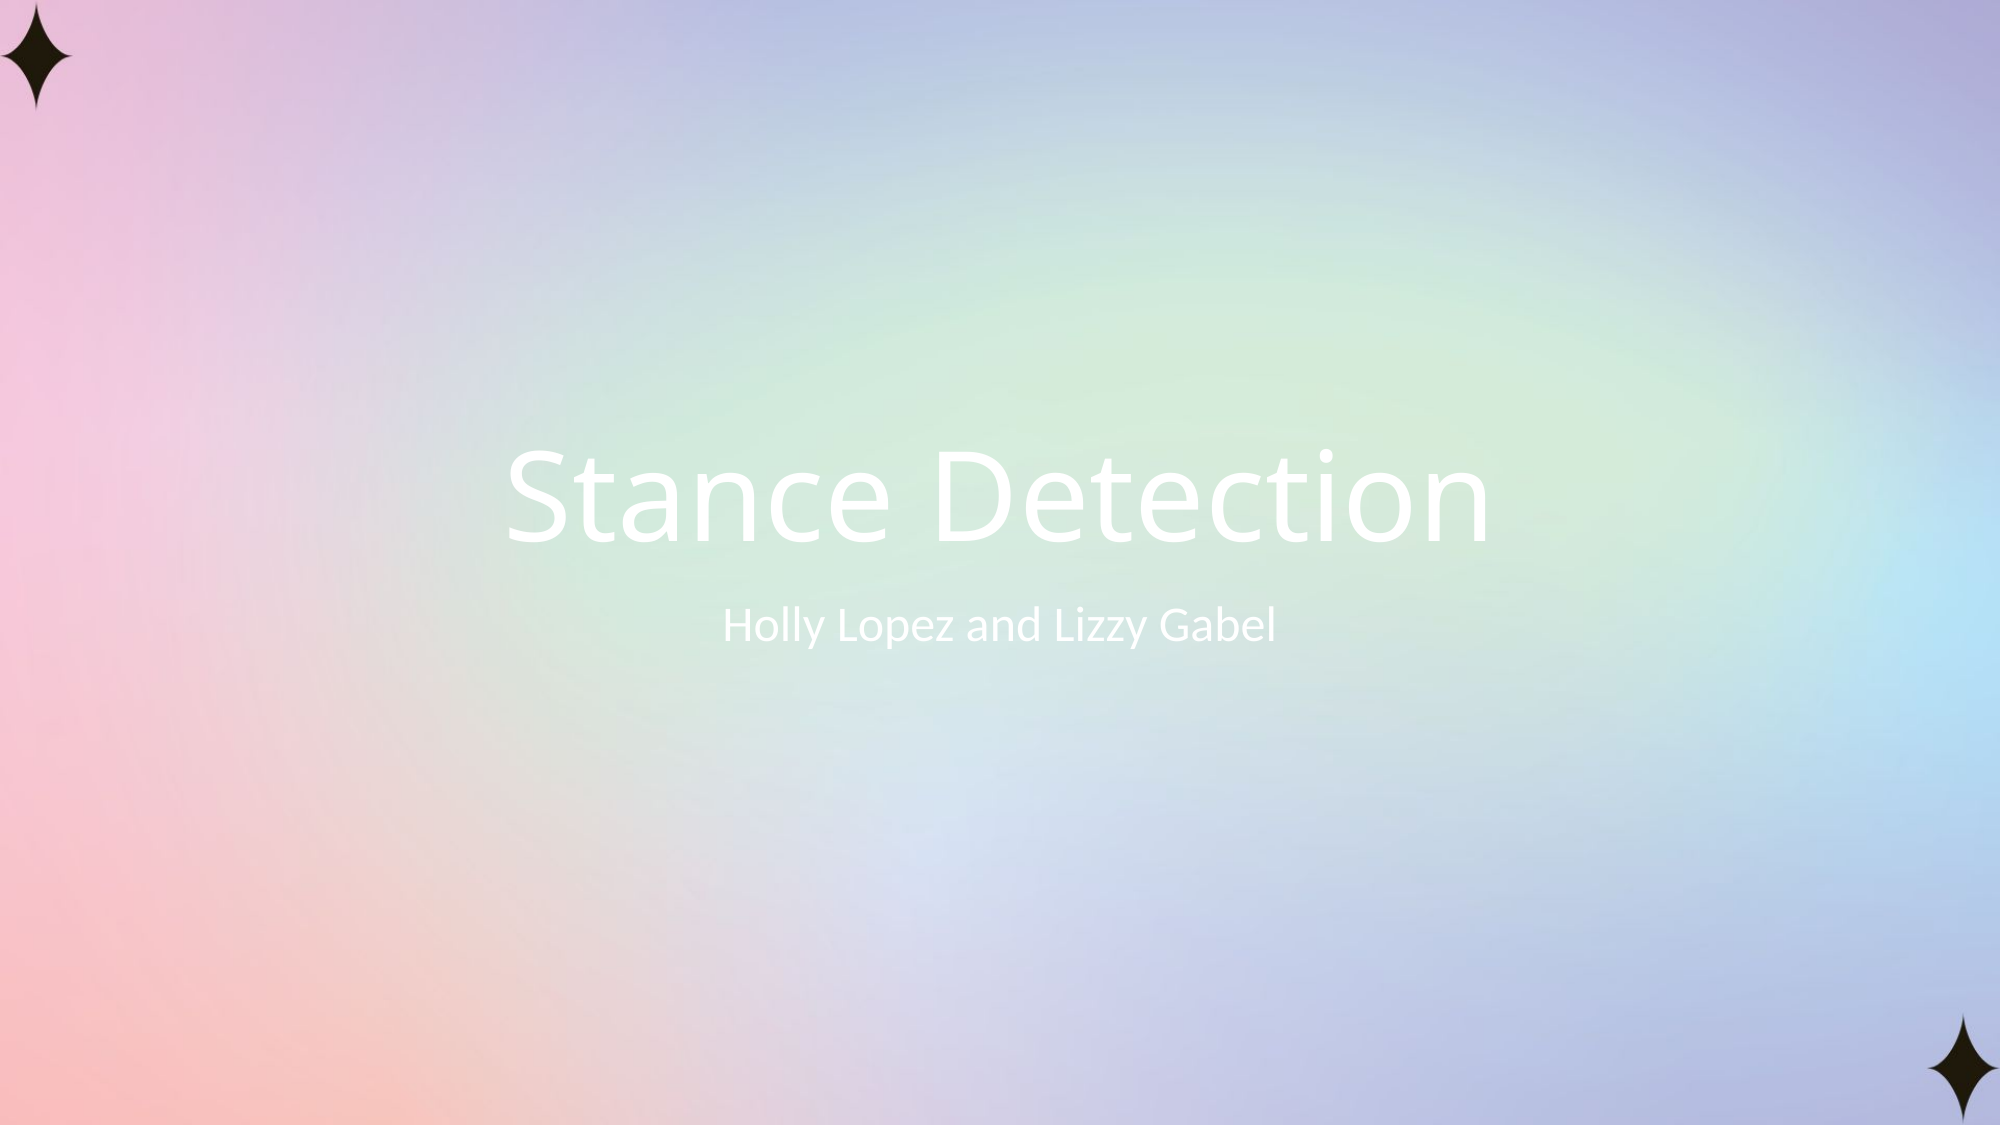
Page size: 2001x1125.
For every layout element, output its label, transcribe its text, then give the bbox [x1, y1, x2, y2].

picture [0, 0, 2000, 1125]
title Stance Detection [249, 184, 1750, 576]
subtitle Holly Lopez and Lizzy Gabel [249, 590, 1750, 863]
